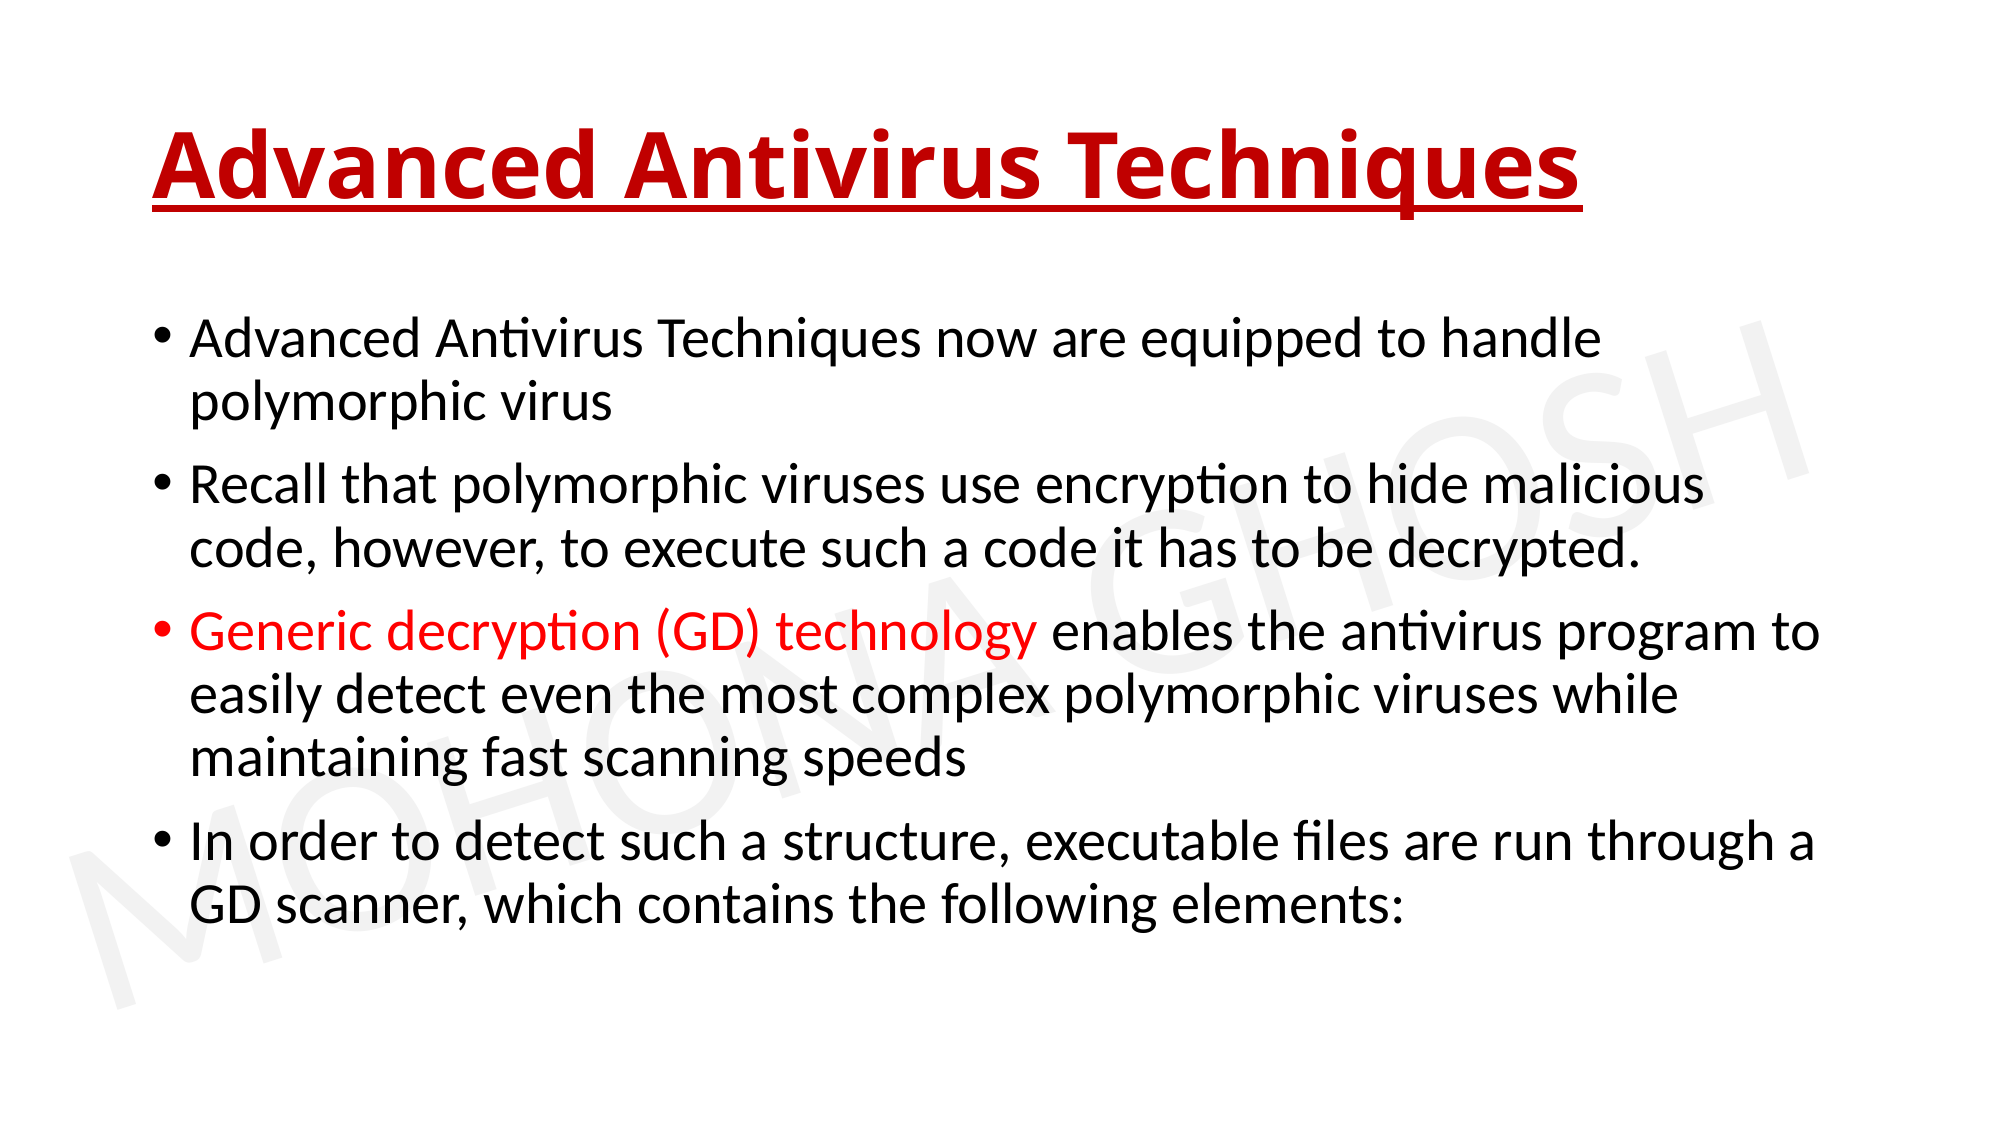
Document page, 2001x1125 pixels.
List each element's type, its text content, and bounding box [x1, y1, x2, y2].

list Advanced Antivirus Techniques now are equipped to handle polymorphic virus Recall that polymorphic viruses use encryption to hide malicious code, however, to execute such a code it has to be decrypted. Generic decryption (GD) technology enables the antivirus program to easily detect even the most complex polymorphic viruses while maintaining fast scanning speeds In order to detect such a structure, executable files are run through a GD scanner, which contains the following elements: [137, 299, 1863, 1014]
title Advanced Antivirus Techniques [137, 59, 1863, 278]
